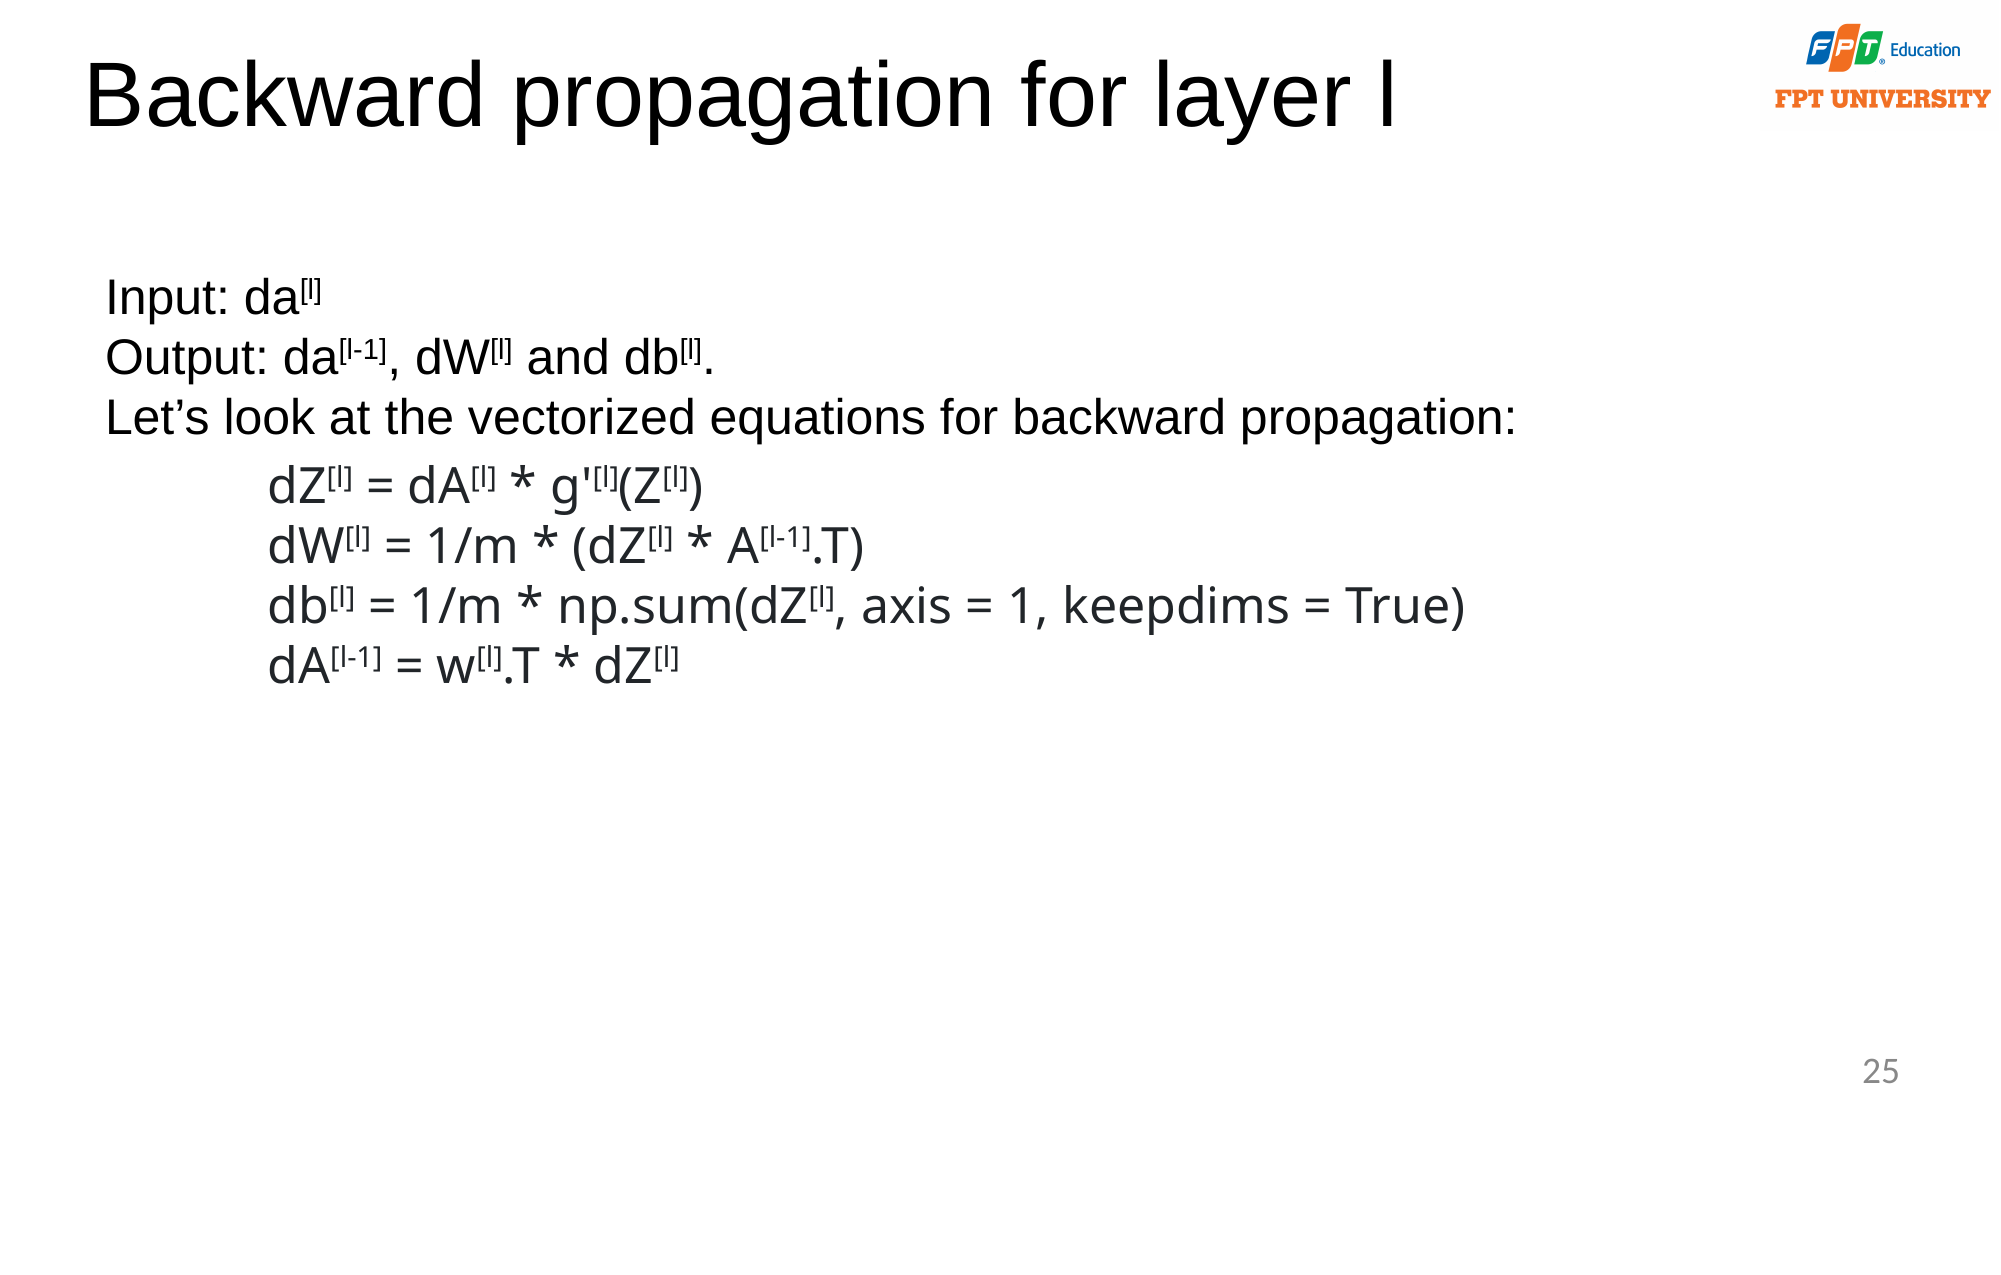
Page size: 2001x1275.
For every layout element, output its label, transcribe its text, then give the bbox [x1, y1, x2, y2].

text_box dZ[l] = dA[l] * g'[l](Z[l]) dW[l] = 1/m * (dZ[l] * A[l-1].T) db[l] = 1/m * np.sum(dZ[l], axis = 1, keepdims = True) dA[l-1] = w[l].T * dZ[l] [102, 453, 1494, 701]
title Backward propagation for layer l [25, 22, 1639, 238]
text_box Input: da[l] Output: da[l-1], dW[l] and db[l]. Let’s look at the vectorized equations for backward propagation: [90, 257, 1900, 512]
picture [1760, 0, 1999, 131]
slide_number 25 [1440, 1046, 1900, 1275]
